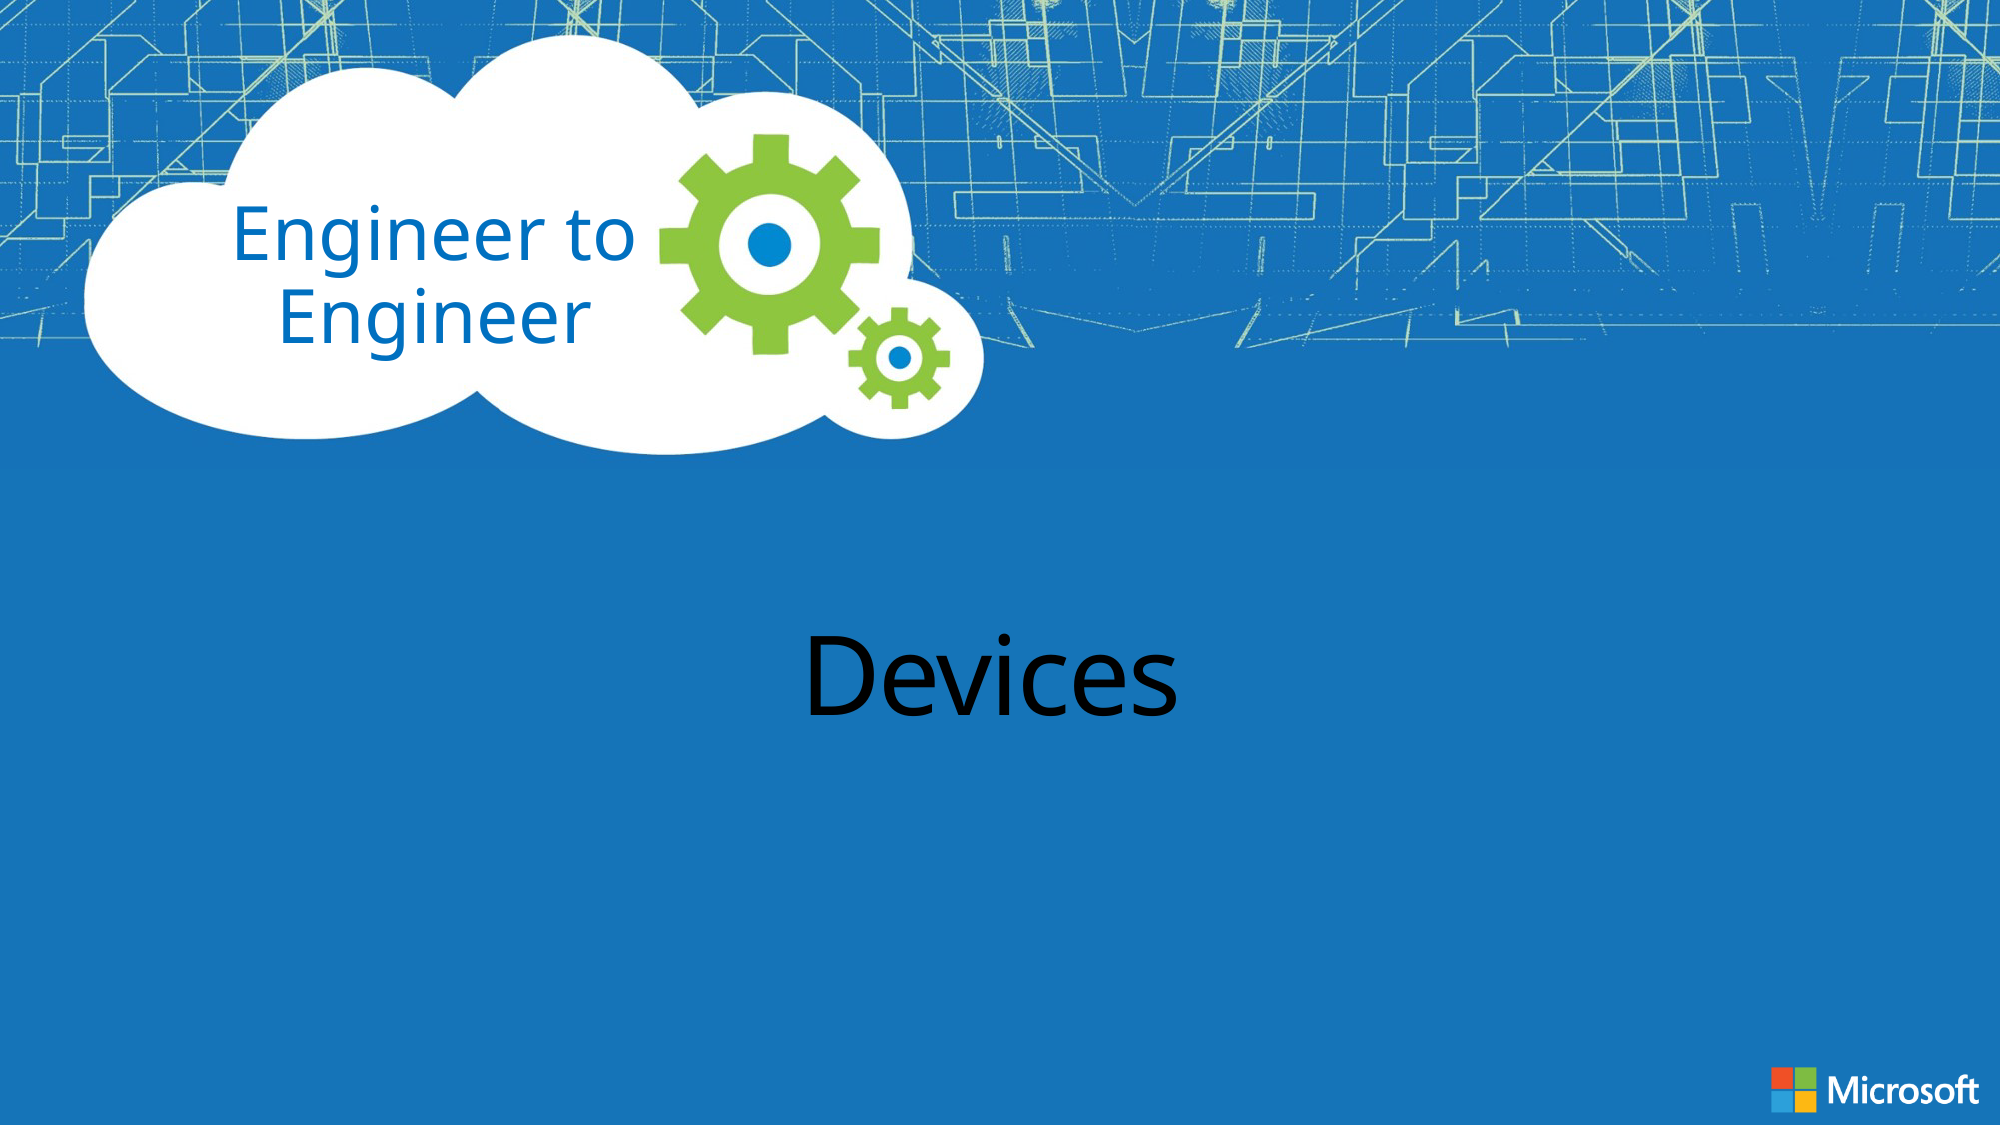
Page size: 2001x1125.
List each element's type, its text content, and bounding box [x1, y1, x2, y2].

picture [0, 0, 2000, 469]
picture [1770, 1066, 1980, 1113]
title Devices [44, 605, 1938, 753]
